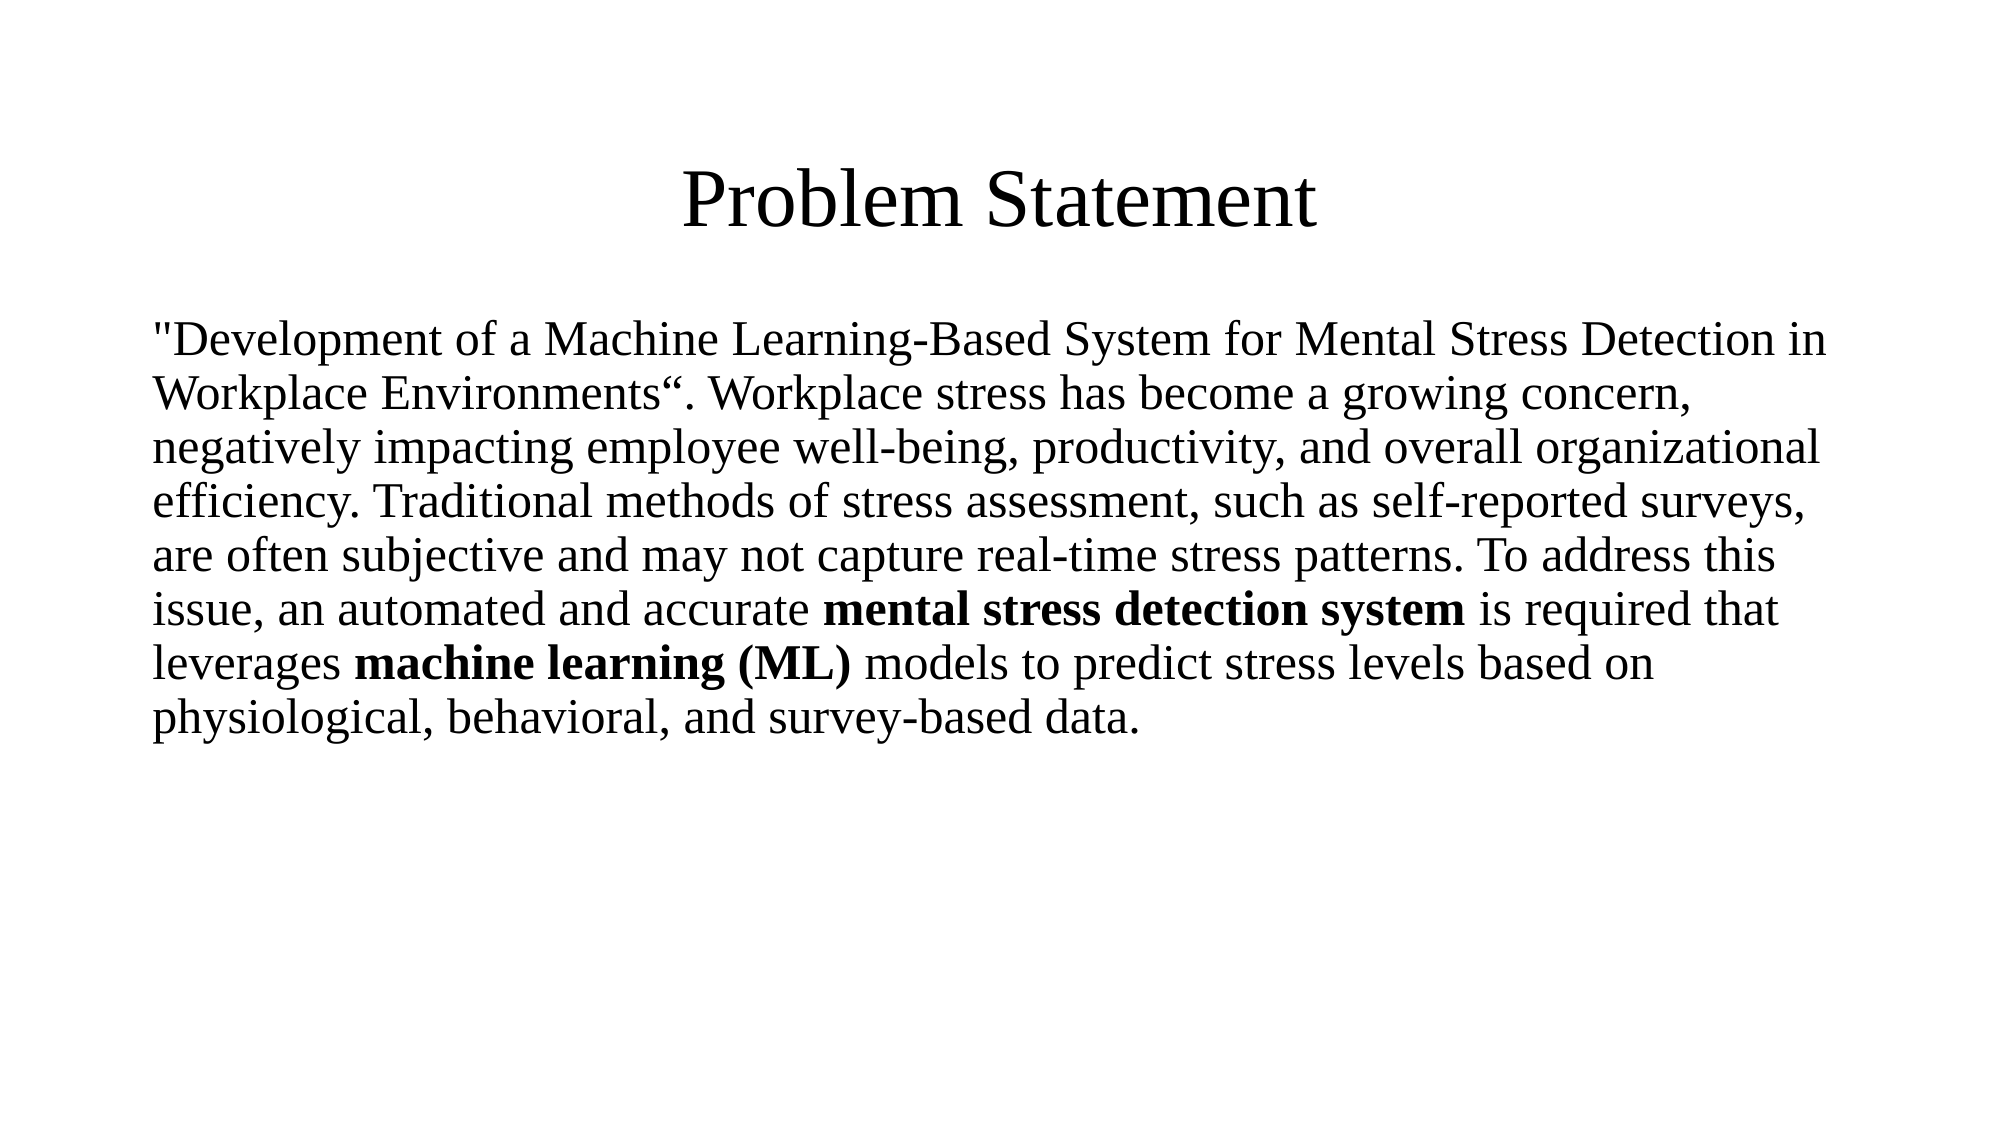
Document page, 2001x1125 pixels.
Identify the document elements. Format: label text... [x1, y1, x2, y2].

title Problem Statement [137, 74, 1863, 305]
list "Development of a Machine Learning-Based System for Mental Stress Detection in Workplace Environments“. Workplace stress has become a growing concern, negatively impacting employee well-being, productivity, and overall organizational efficiency. Traditional methods of stress assessment, such as self-reported surveys, are often subjective and may not capture real-time stress patterns. To address this issue, an automated and accurate mental stress detection system is required that leverages machine learning (ML) models to predict stress levels based on physiological, behavioral, and survey-based data. [137, 305, 1863, 1014]
